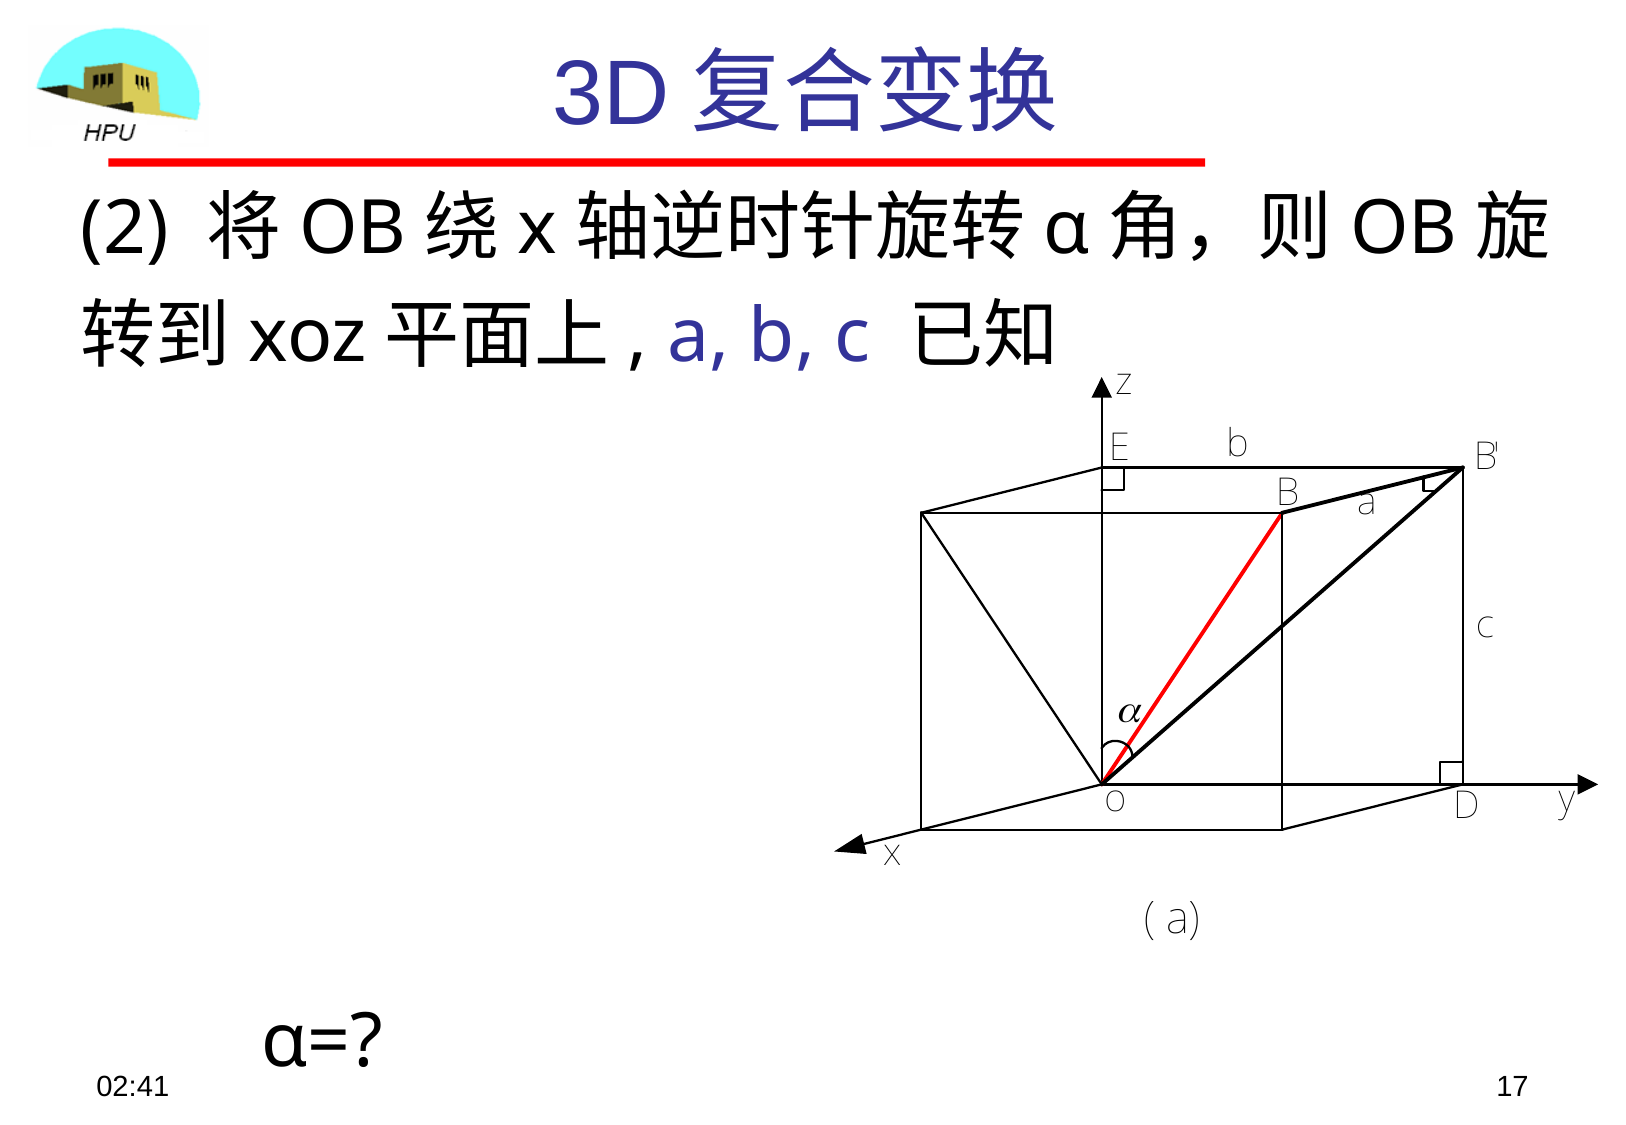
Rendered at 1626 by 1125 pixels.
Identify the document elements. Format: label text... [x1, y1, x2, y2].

slide_number 17 [1164, 1059, 1544, 1113]
text_box α=? [246, 962, 486, 1092]
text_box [797, 349, 1625, 951]
title (2) 将OB绕x轴逆时针旋转α角，则OB旋转到xoz平面上, a, b, c 已知 [65, 174, 1572, 363]
text_box 3D复合变换 [27, 12, 1585, 163]
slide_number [80, 1059, 461, 1113]
